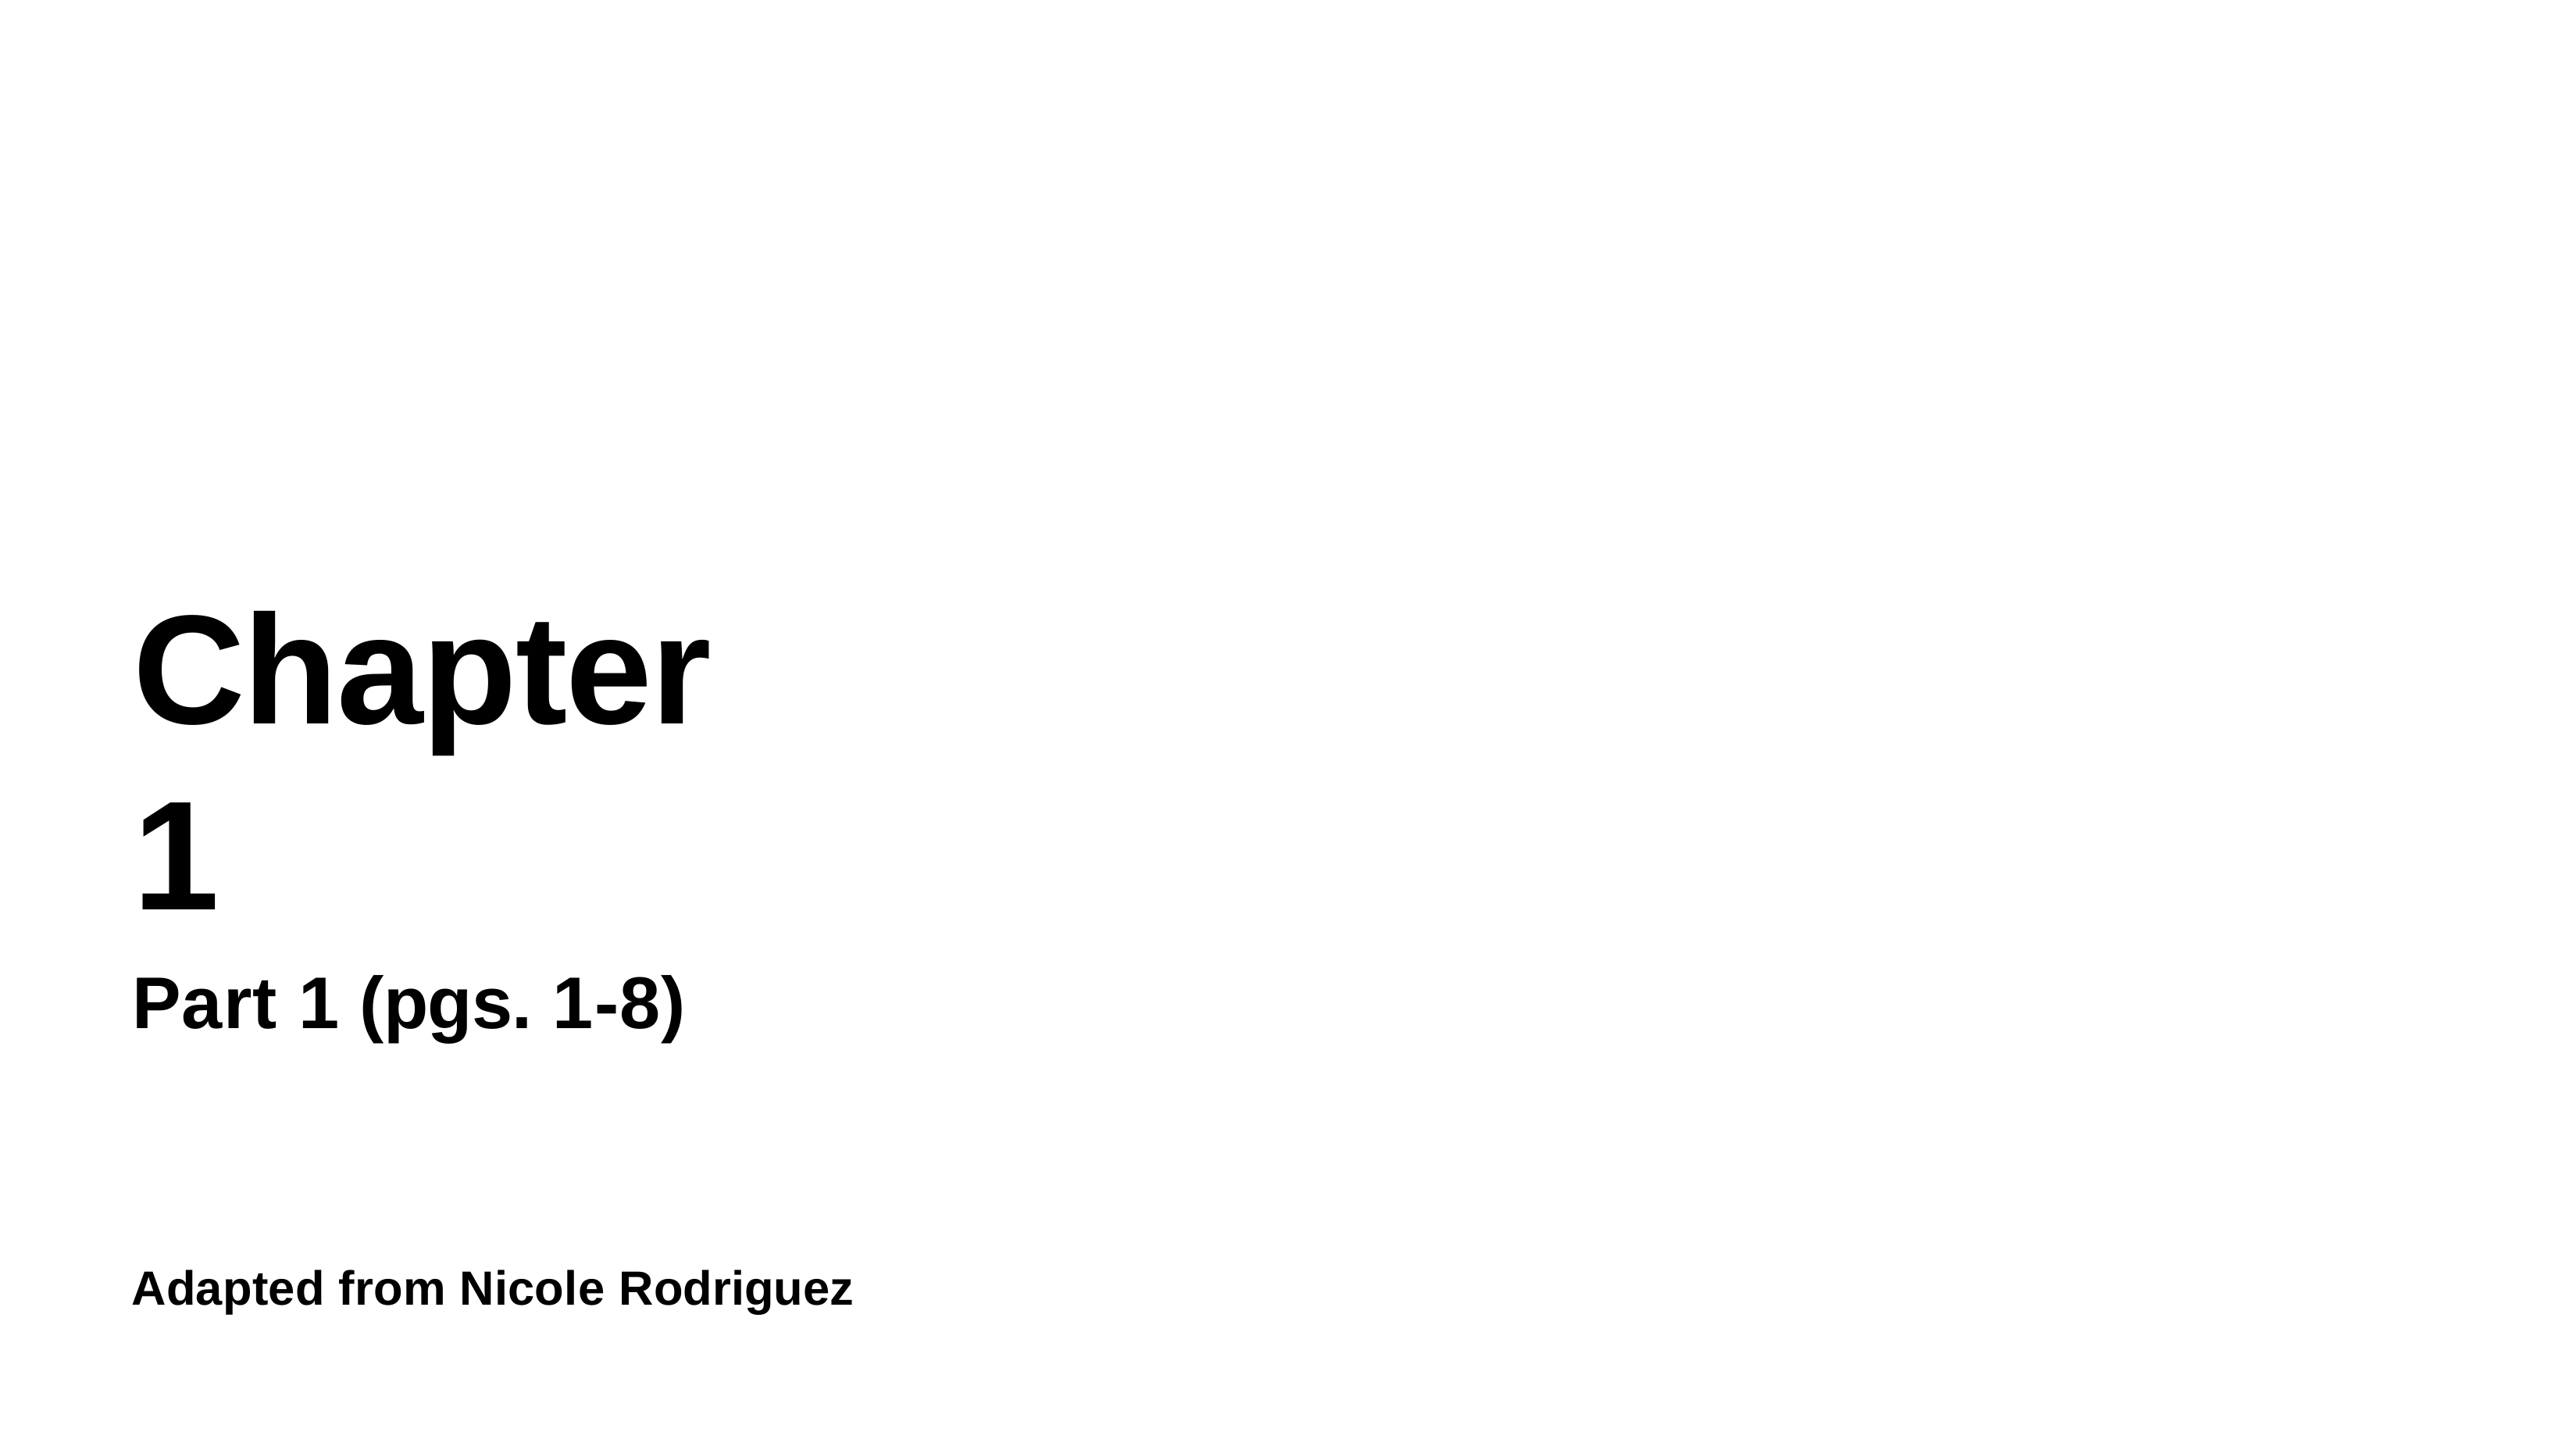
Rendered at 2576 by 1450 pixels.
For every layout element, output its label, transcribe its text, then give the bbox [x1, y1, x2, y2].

text_box Adapted from Nicole Rodriguez [130, 1255, 1288, 1315]
title Chapter 1 Part 1 (pgs. 1-8) [130, 538, 837, 1043]
